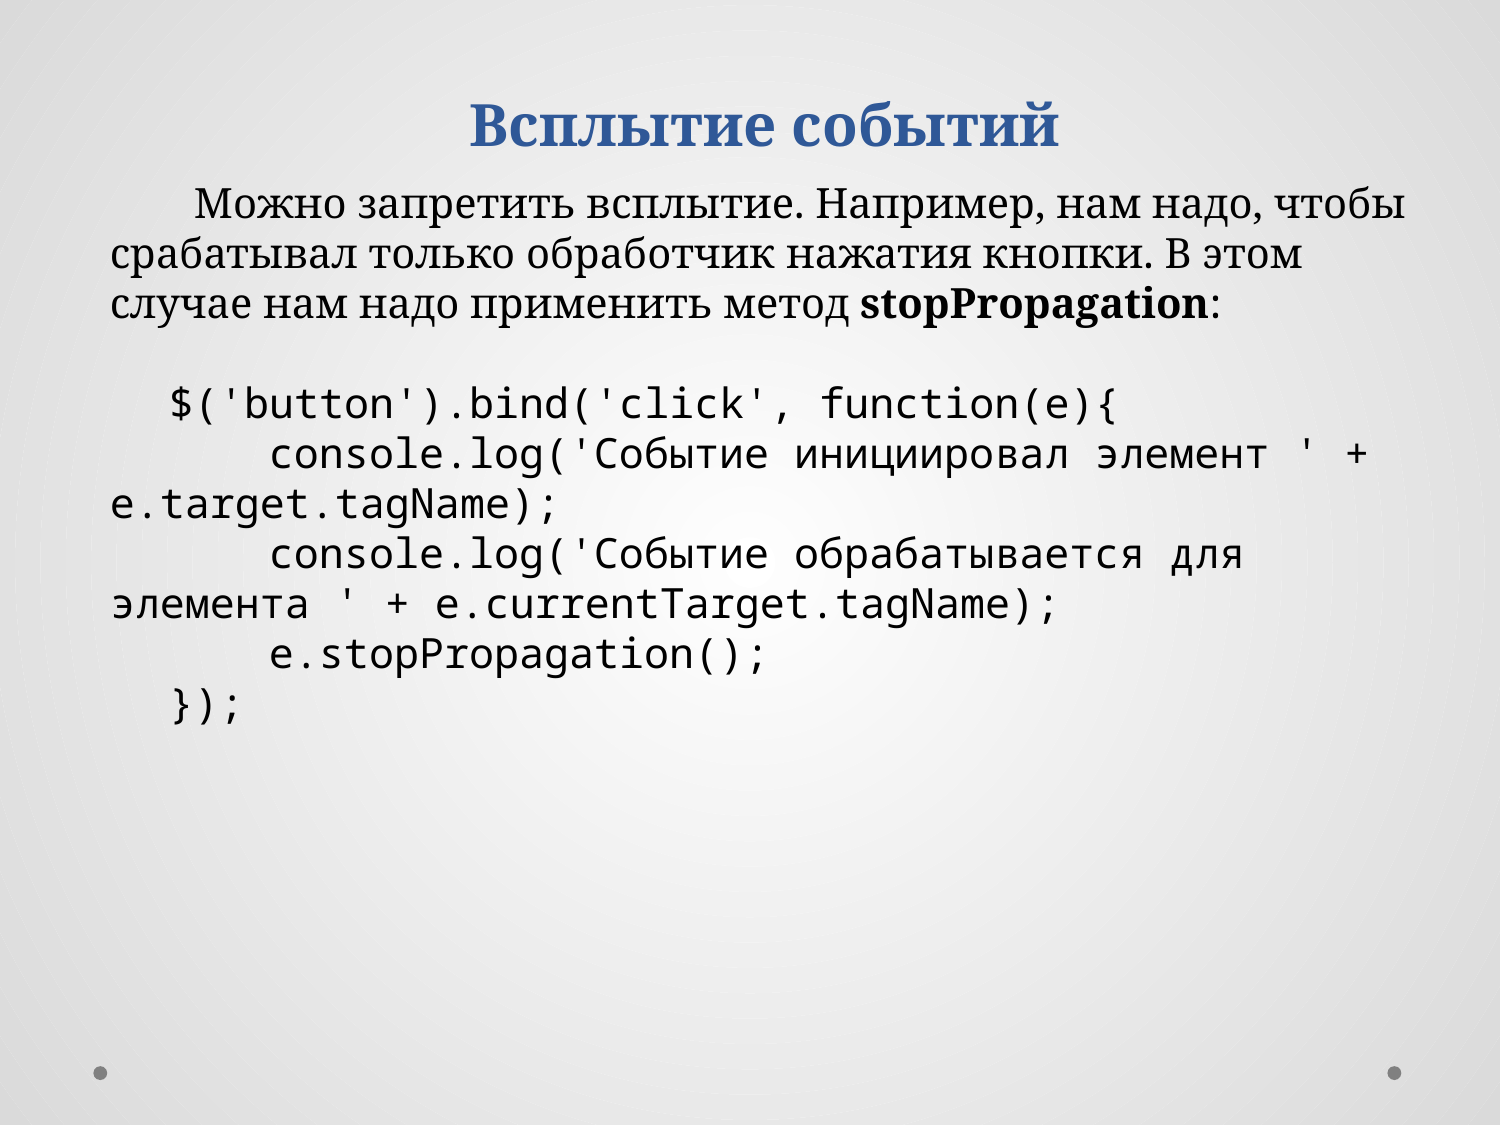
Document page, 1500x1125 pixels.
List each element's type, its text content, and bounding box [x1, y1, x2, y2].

text_box Всплытие событий [112, 80, 1418, 166]
text_box Можно запретить всплытие. Например, нам надо, чтобы срабатывал только обработчик нажатия кнопки. В этом случае нам надо применить метод stopPropagation: $('button').bind('click', function(e){ console.log('Событие инициировал элемент ' + e.target.tagName); console.log('Событие обрабатывается для элемента ' + e.currentTarget.tagName); e.stopPropagation(); }); [95, 169, 1436, 735]
